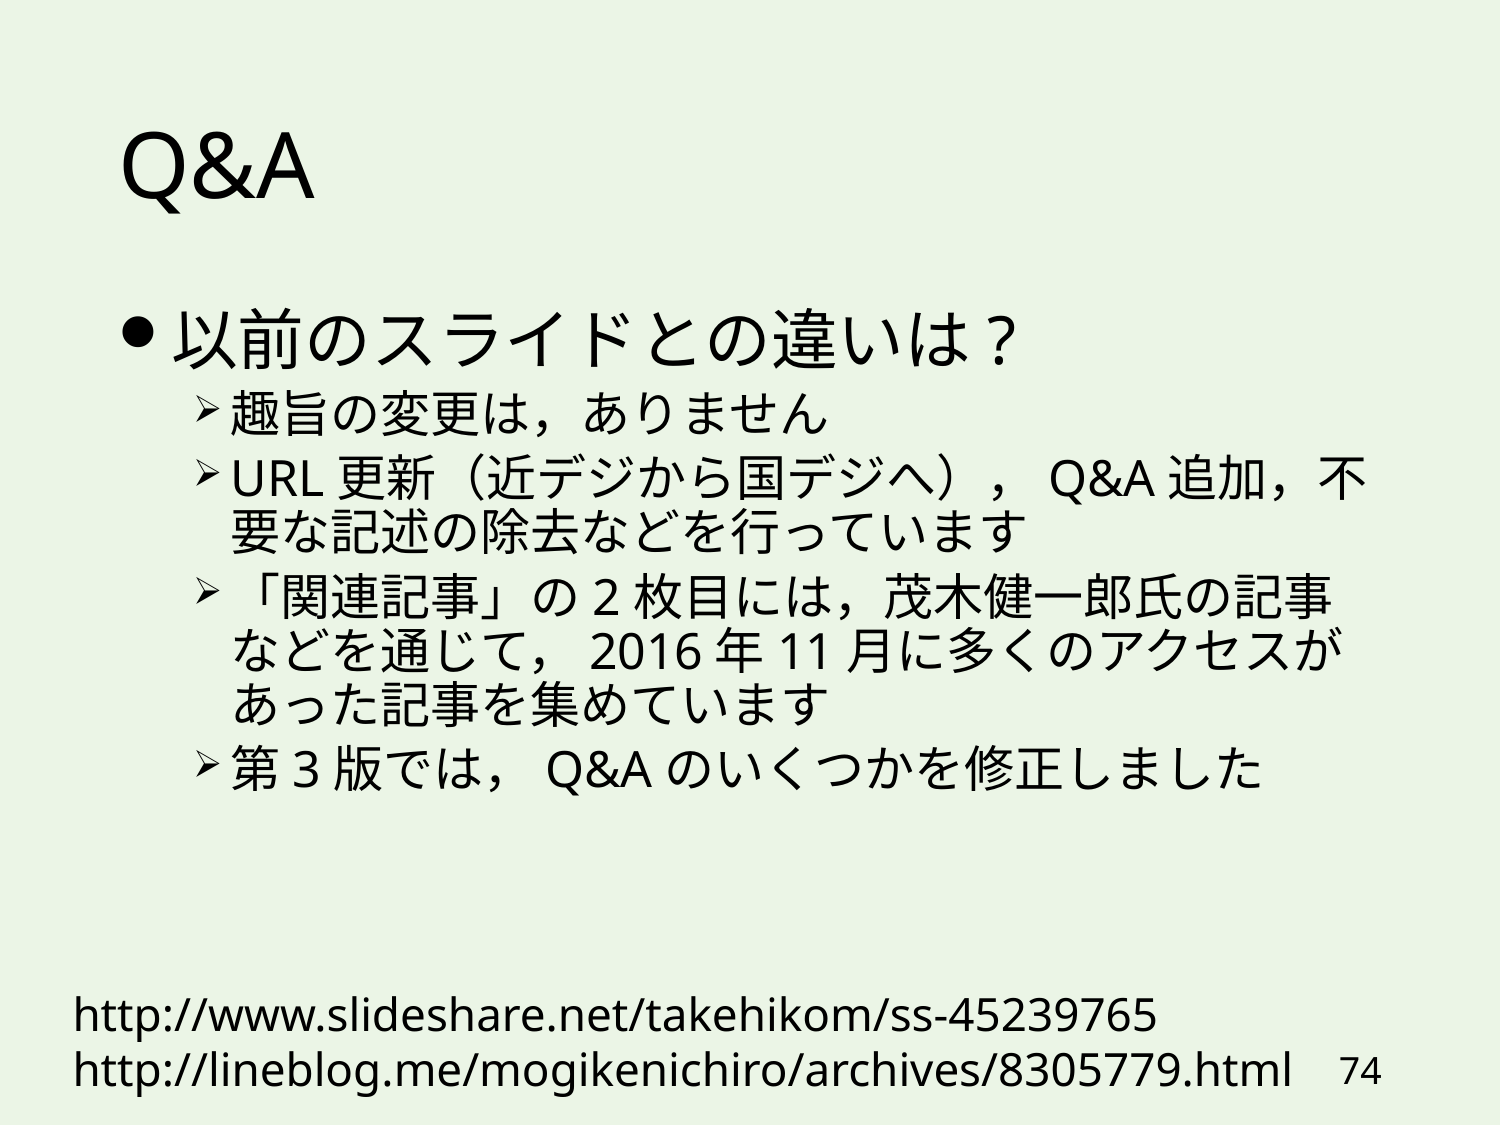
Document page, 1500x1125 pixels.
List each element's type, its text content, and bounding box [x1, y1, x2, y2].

slide_number 74 [1309, 1042, 1397, 1103]
text_box http://www.slideshare.net/takehikom/ss-45239765 http://lineblog.me/mogikenichiro/archives/8305779.html [57, 977, 1309, 1103]
title Q&A [103, 59, 1397, 278]
list 以前のスライドとの違いは? 趣旨の変更は，ありません URL更新（近デジから国デジへ），Q&A追加，不要な記述の除去などを行っています 「関連記事」の2枚目には，茂木健一郎氏の記事などを通じて，2016年11月に多くのアクセスがあった記事を集めています 第3版では，Q&Aのいくつかを修正しました [103, 299, 1397, 1014]
